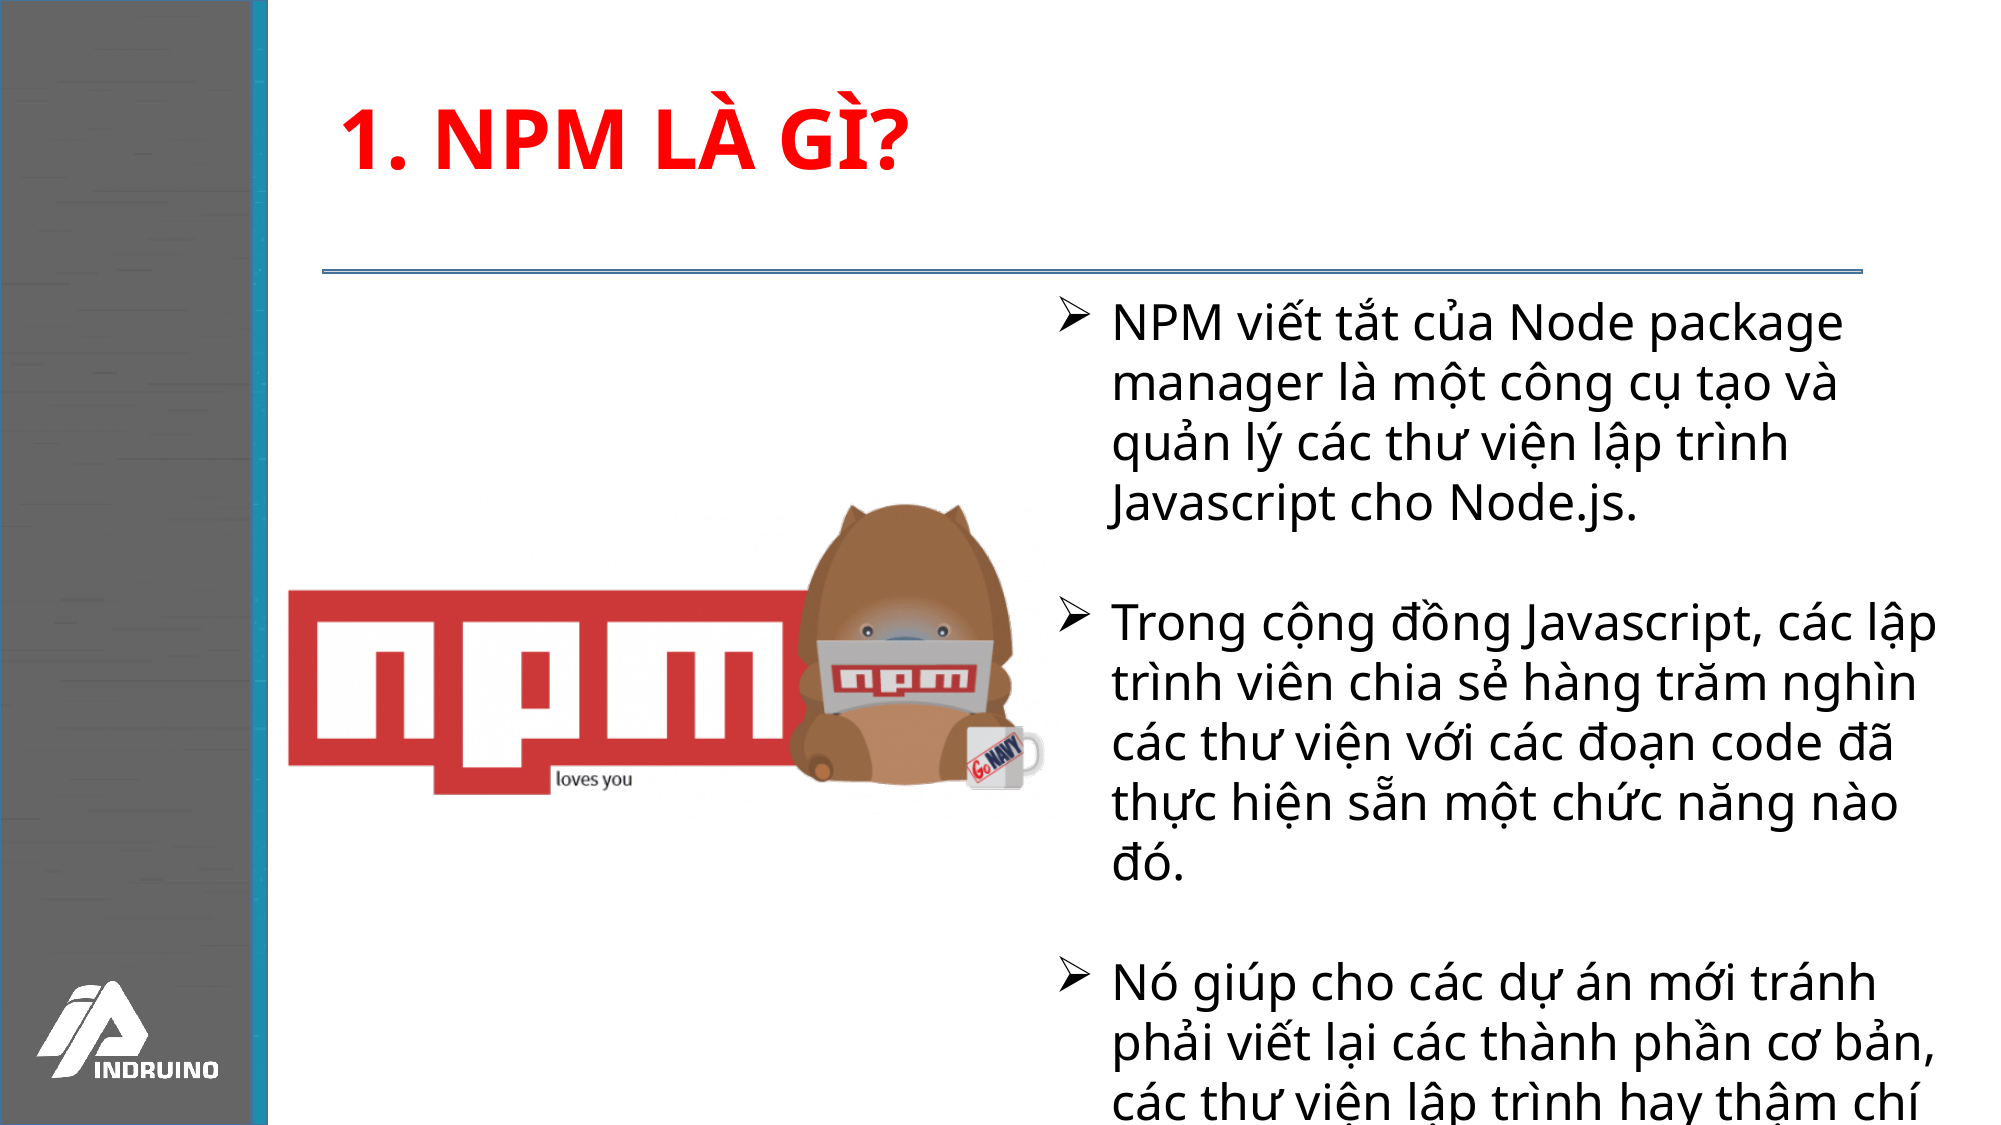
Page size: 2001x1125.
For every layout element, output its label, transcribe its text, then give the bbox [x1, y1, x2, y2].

title 1. NPM LÀ GÌ? [323, 98, 1863, 186]
picture [1, 1, 1060, 1124]
text_box NPM viết tắt của Node package manager là một công cụ tạo và quản lý các thư viện lập trình Javascript cho Node.js. Trong cộng đồng Javascript, các lập trình viên chia sẻ hàng trăm nghìn các thư viện với các đoạn code đã thực hiện sẵn một chức năng nào đó. Nó giúp cho các dự án mới tránh phải viết lại các thành phần cơ bản, các thư viện lập trình hay thậm chí cả các framework. [1040, 282, 1963, 1125]
